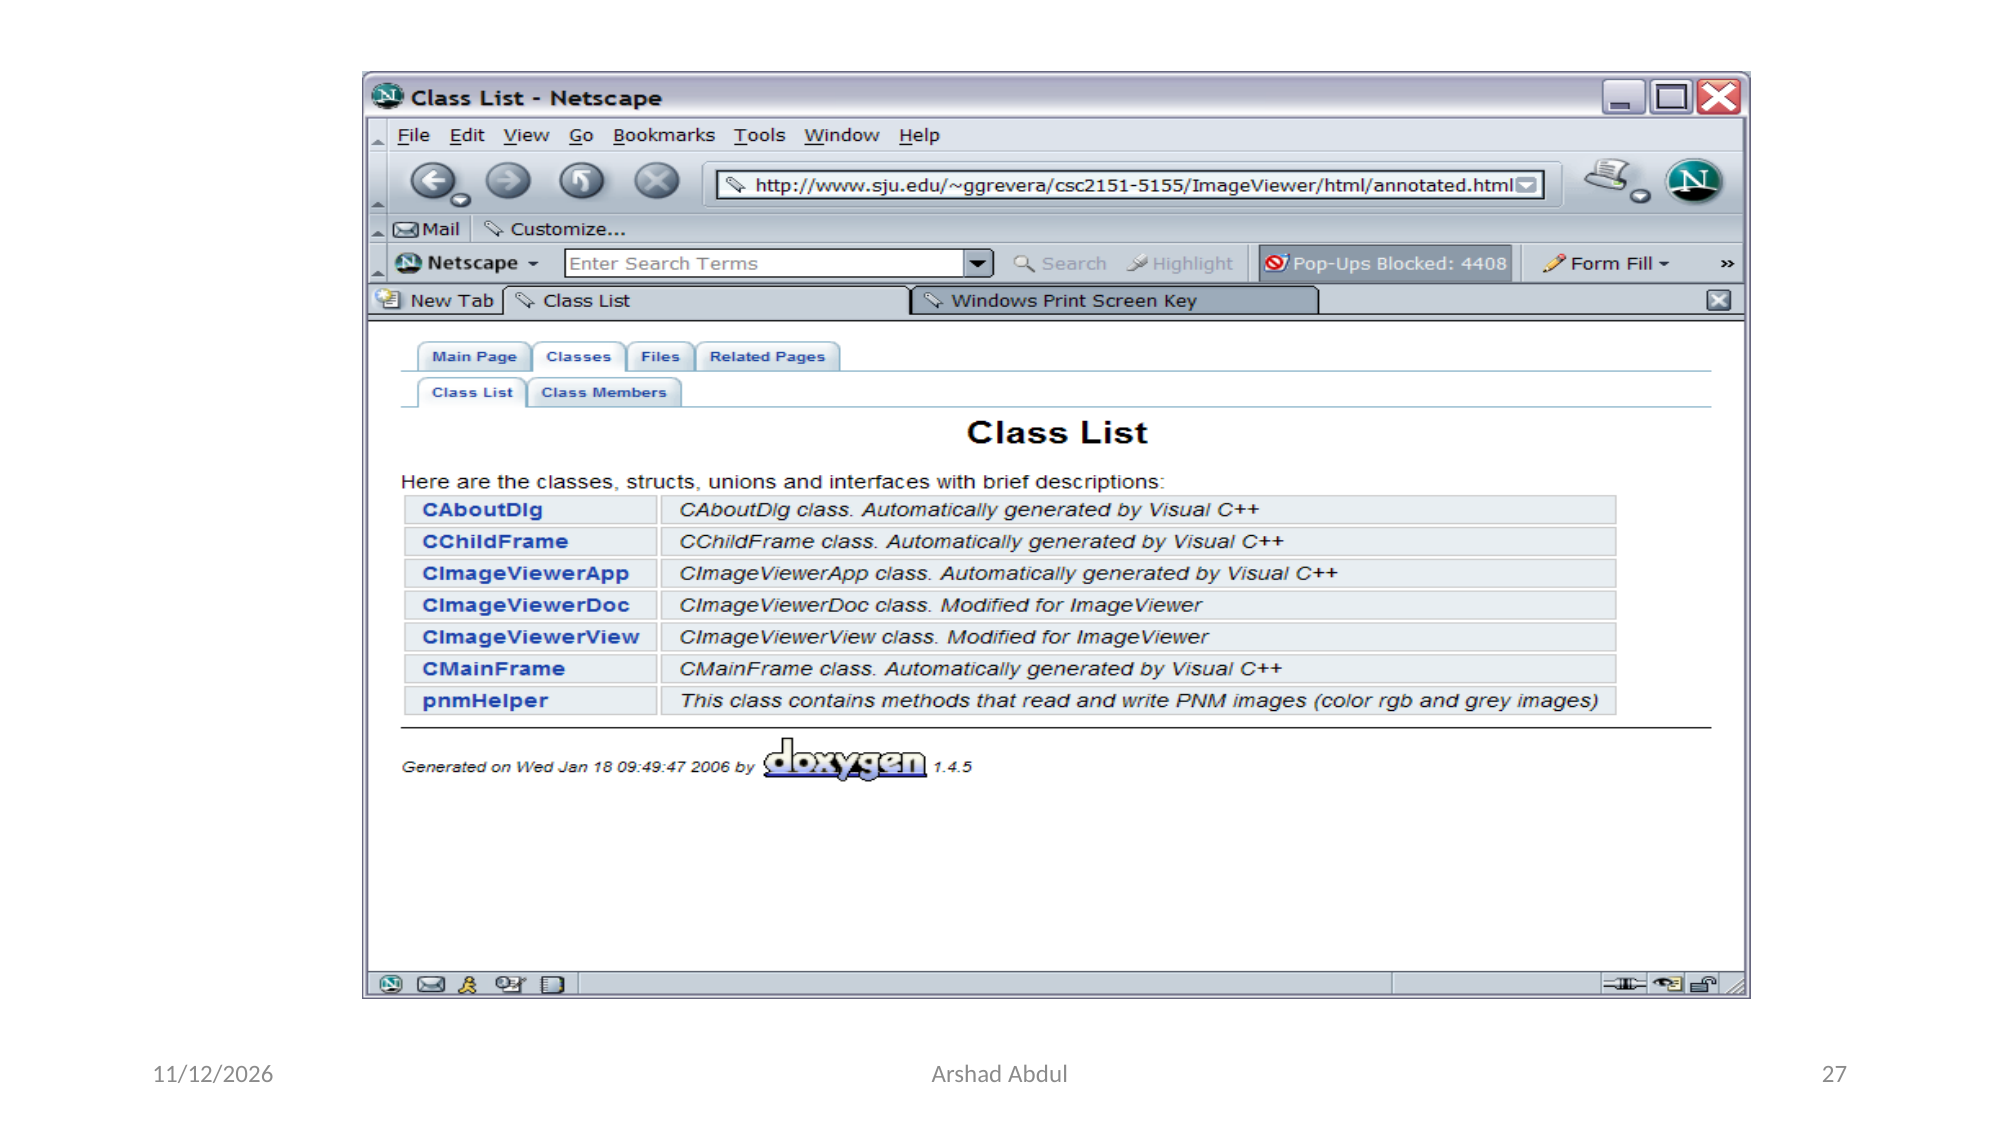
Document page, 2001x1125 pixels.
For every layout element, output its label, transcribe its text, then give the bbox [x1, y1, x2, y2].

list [362, 71, 1751, 999]
footer Arshad Abdul [662, 1042, 1338, 1103]
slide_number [137, 1042, 588, 1103]
slide_number 27 [1412, 1042, 1863, 1103]
